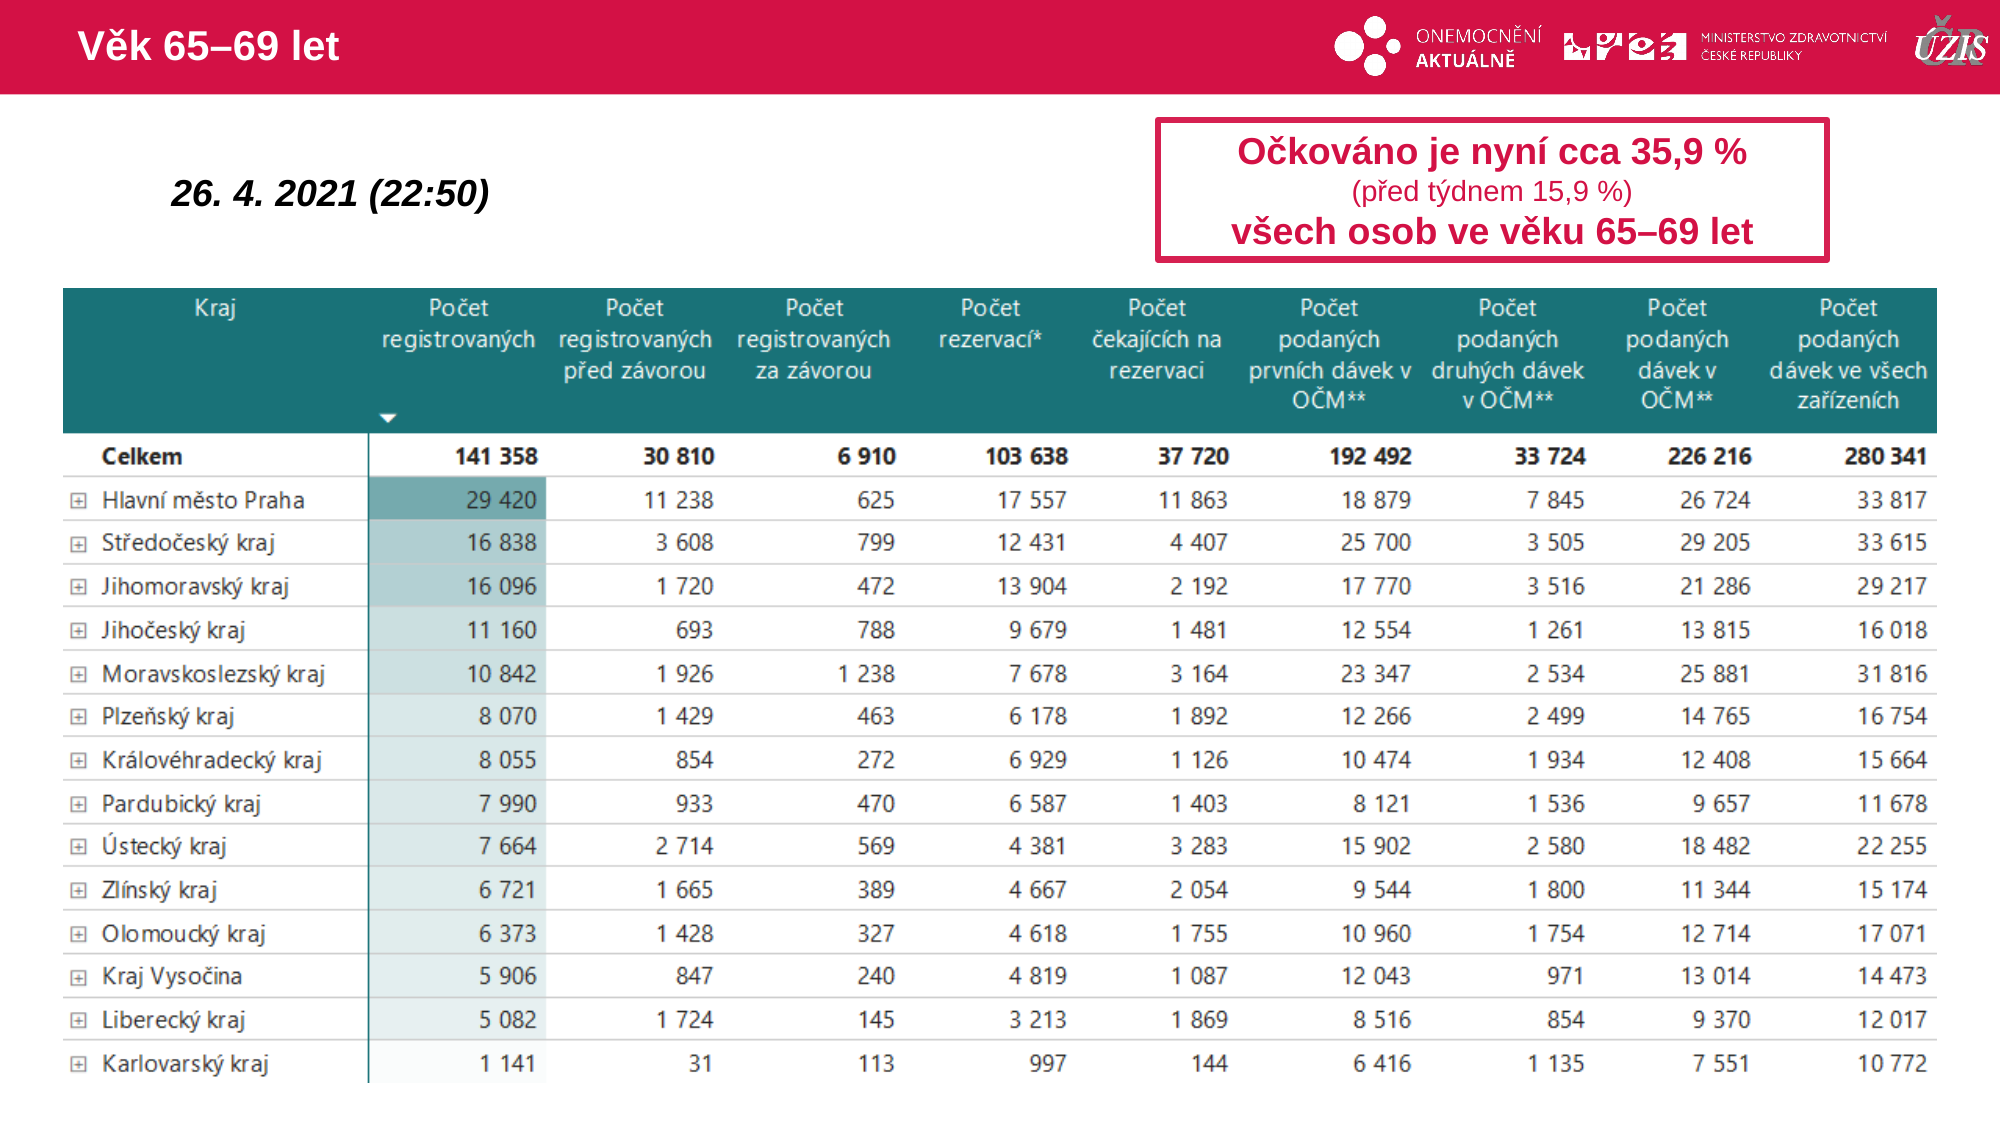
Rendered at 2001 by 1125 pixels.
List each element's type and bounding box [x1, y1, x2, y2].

text_box [1157, 119, 1828, 260]
picture [63, 288, 1937, 1083]
picture [1334, 16, 1542, 76]
title [62, 0, 948, 95]
picture [1563, 31, 1888, 60]
text_box [156, 161, 717, 221]
picture [1915, 15, 1989, 66]
